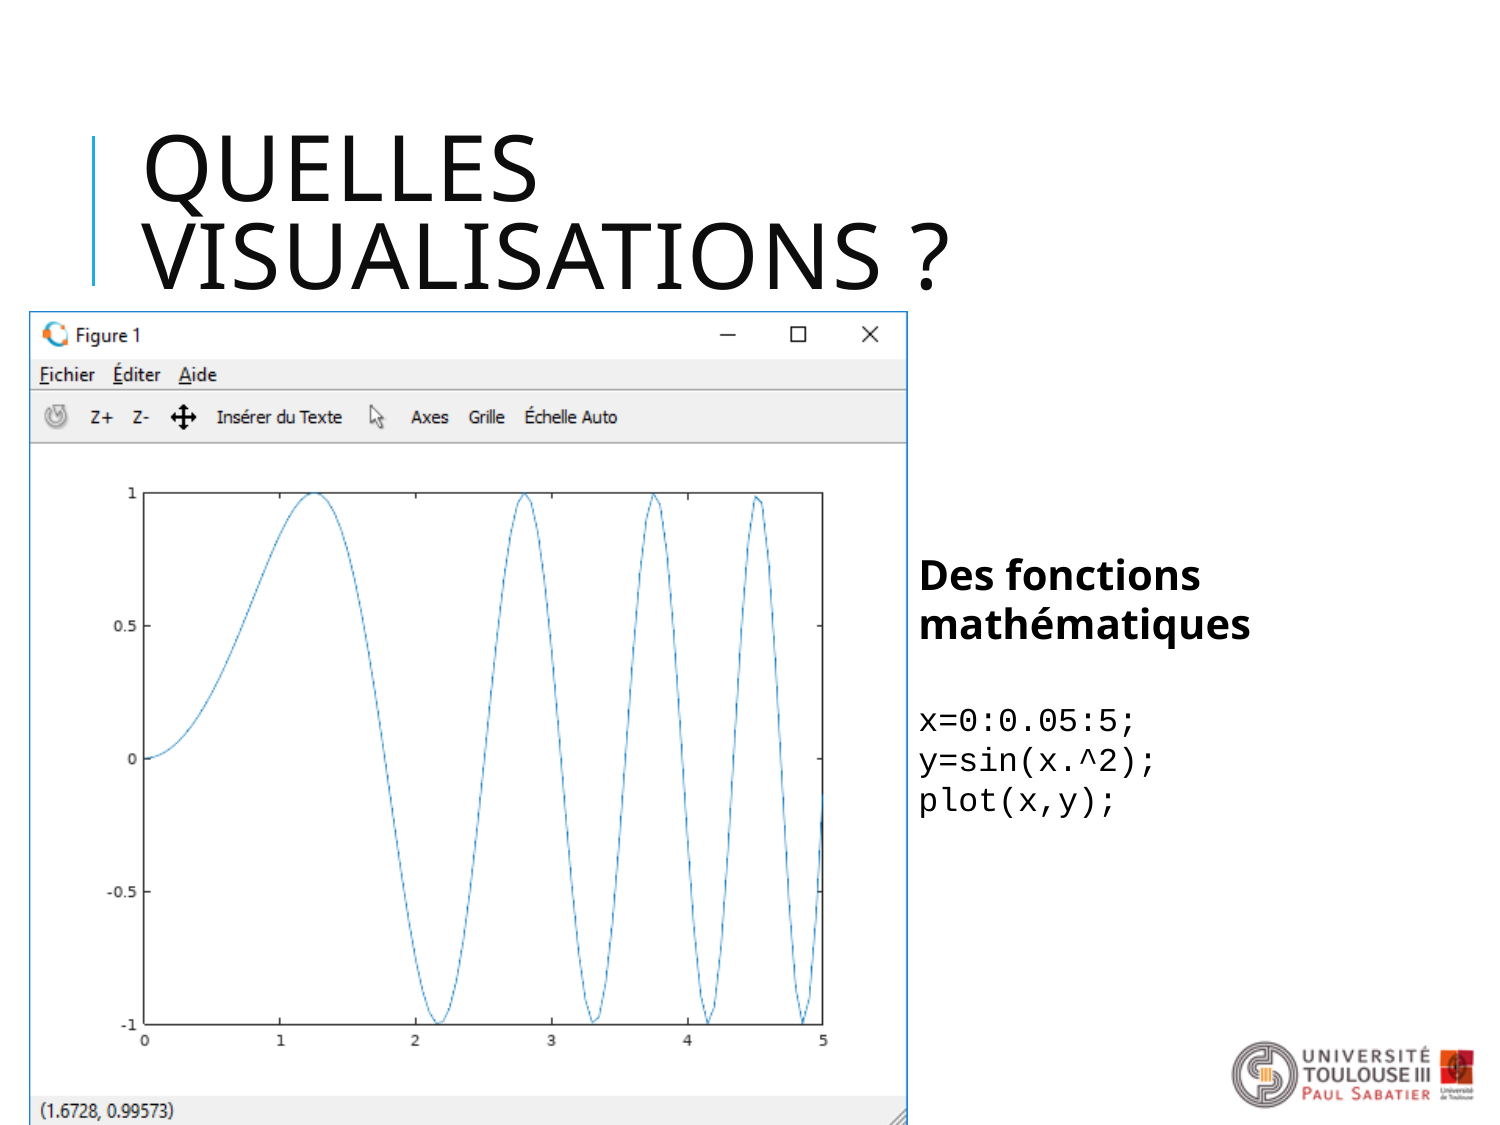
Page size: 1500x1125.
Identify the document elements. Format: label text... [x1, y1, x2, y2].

title Quelles visualisationS ? [126, 96, 1322, 342]
picture [29, 311, 908, 1125]
picture [1222, 1030, 1482, 1117]
text_box Des fonctions mathématiques x=0:0.05:5; y=sin(x.^2); plot(x,y); [913, 540, 1471, 826]
